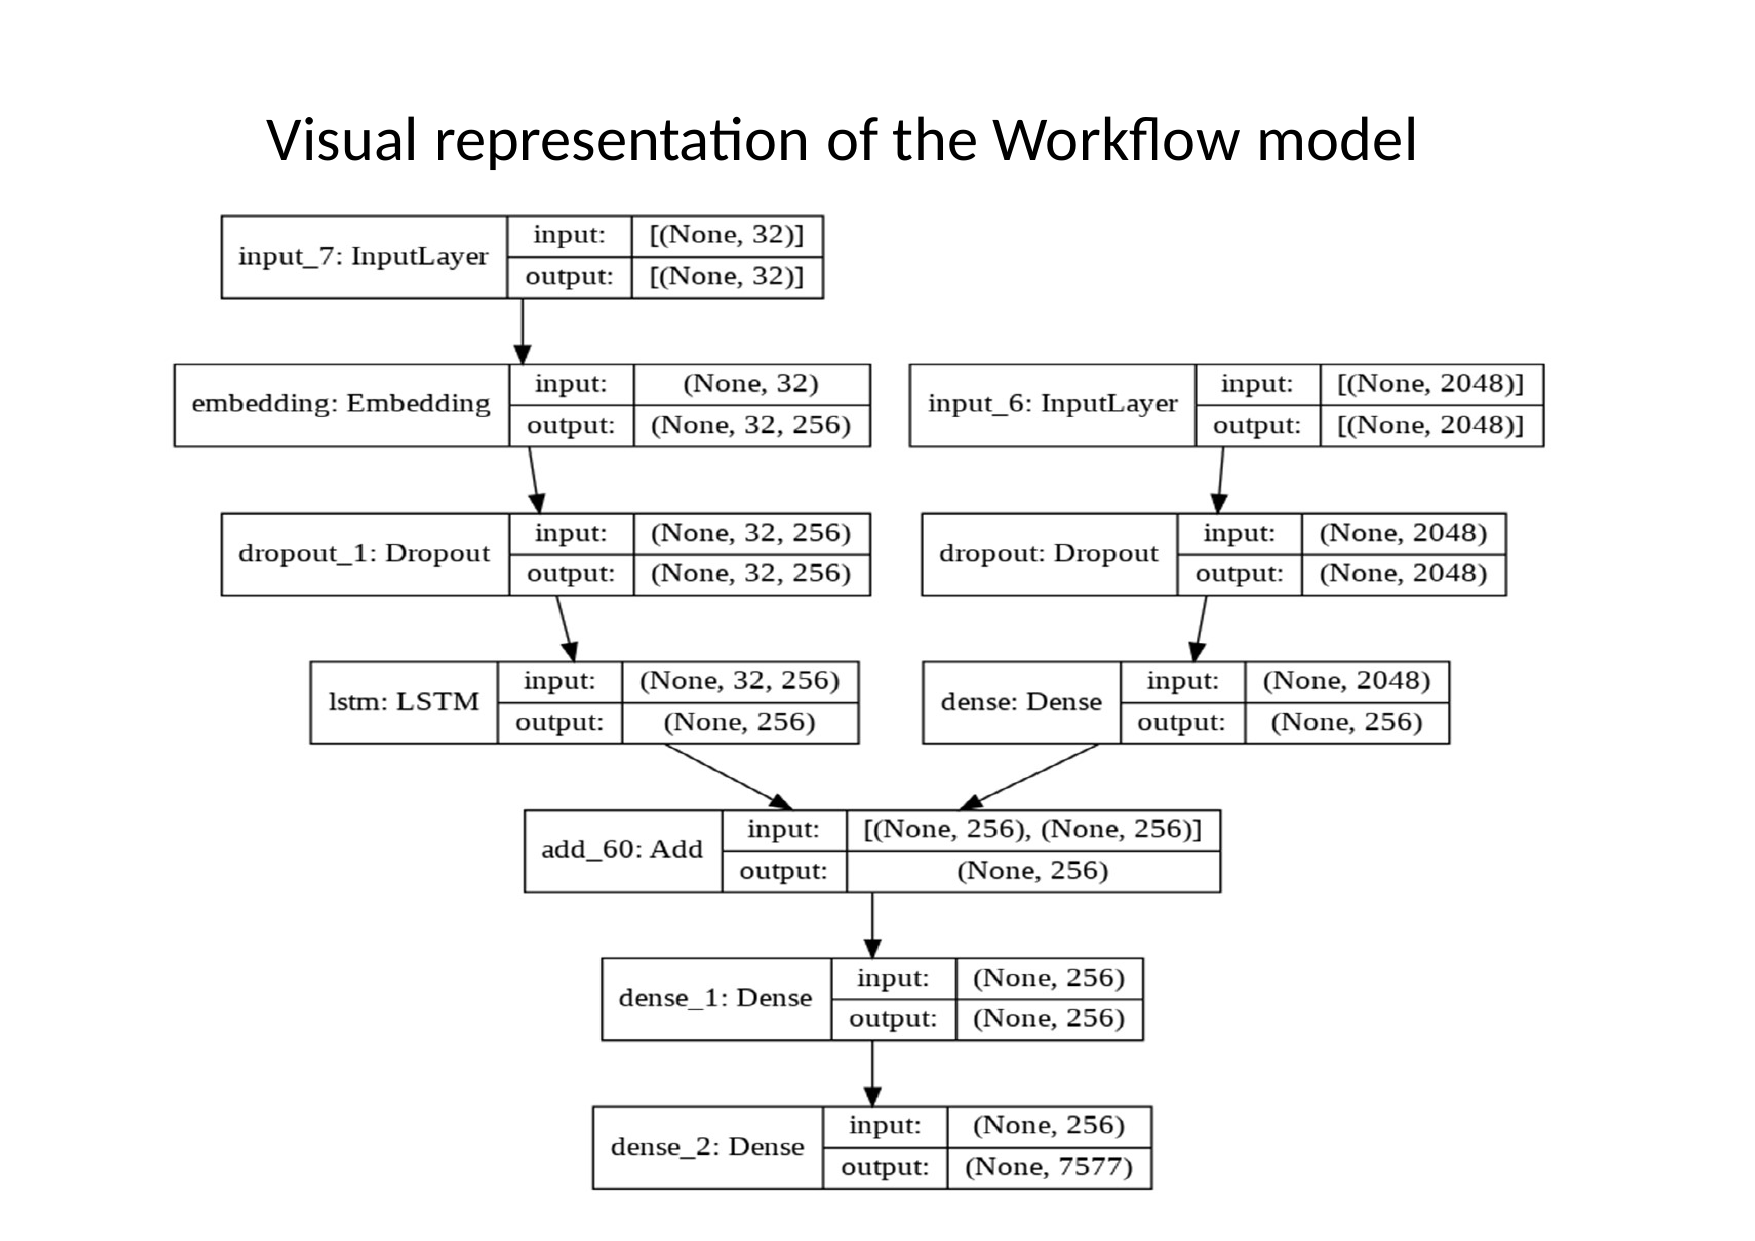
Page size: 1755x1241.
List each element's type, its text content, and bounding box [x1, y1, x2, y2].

picture [164, 207, 1553, 1196]
text_box Visual representation of the Workflow model [264, 95, 1578, 174]
